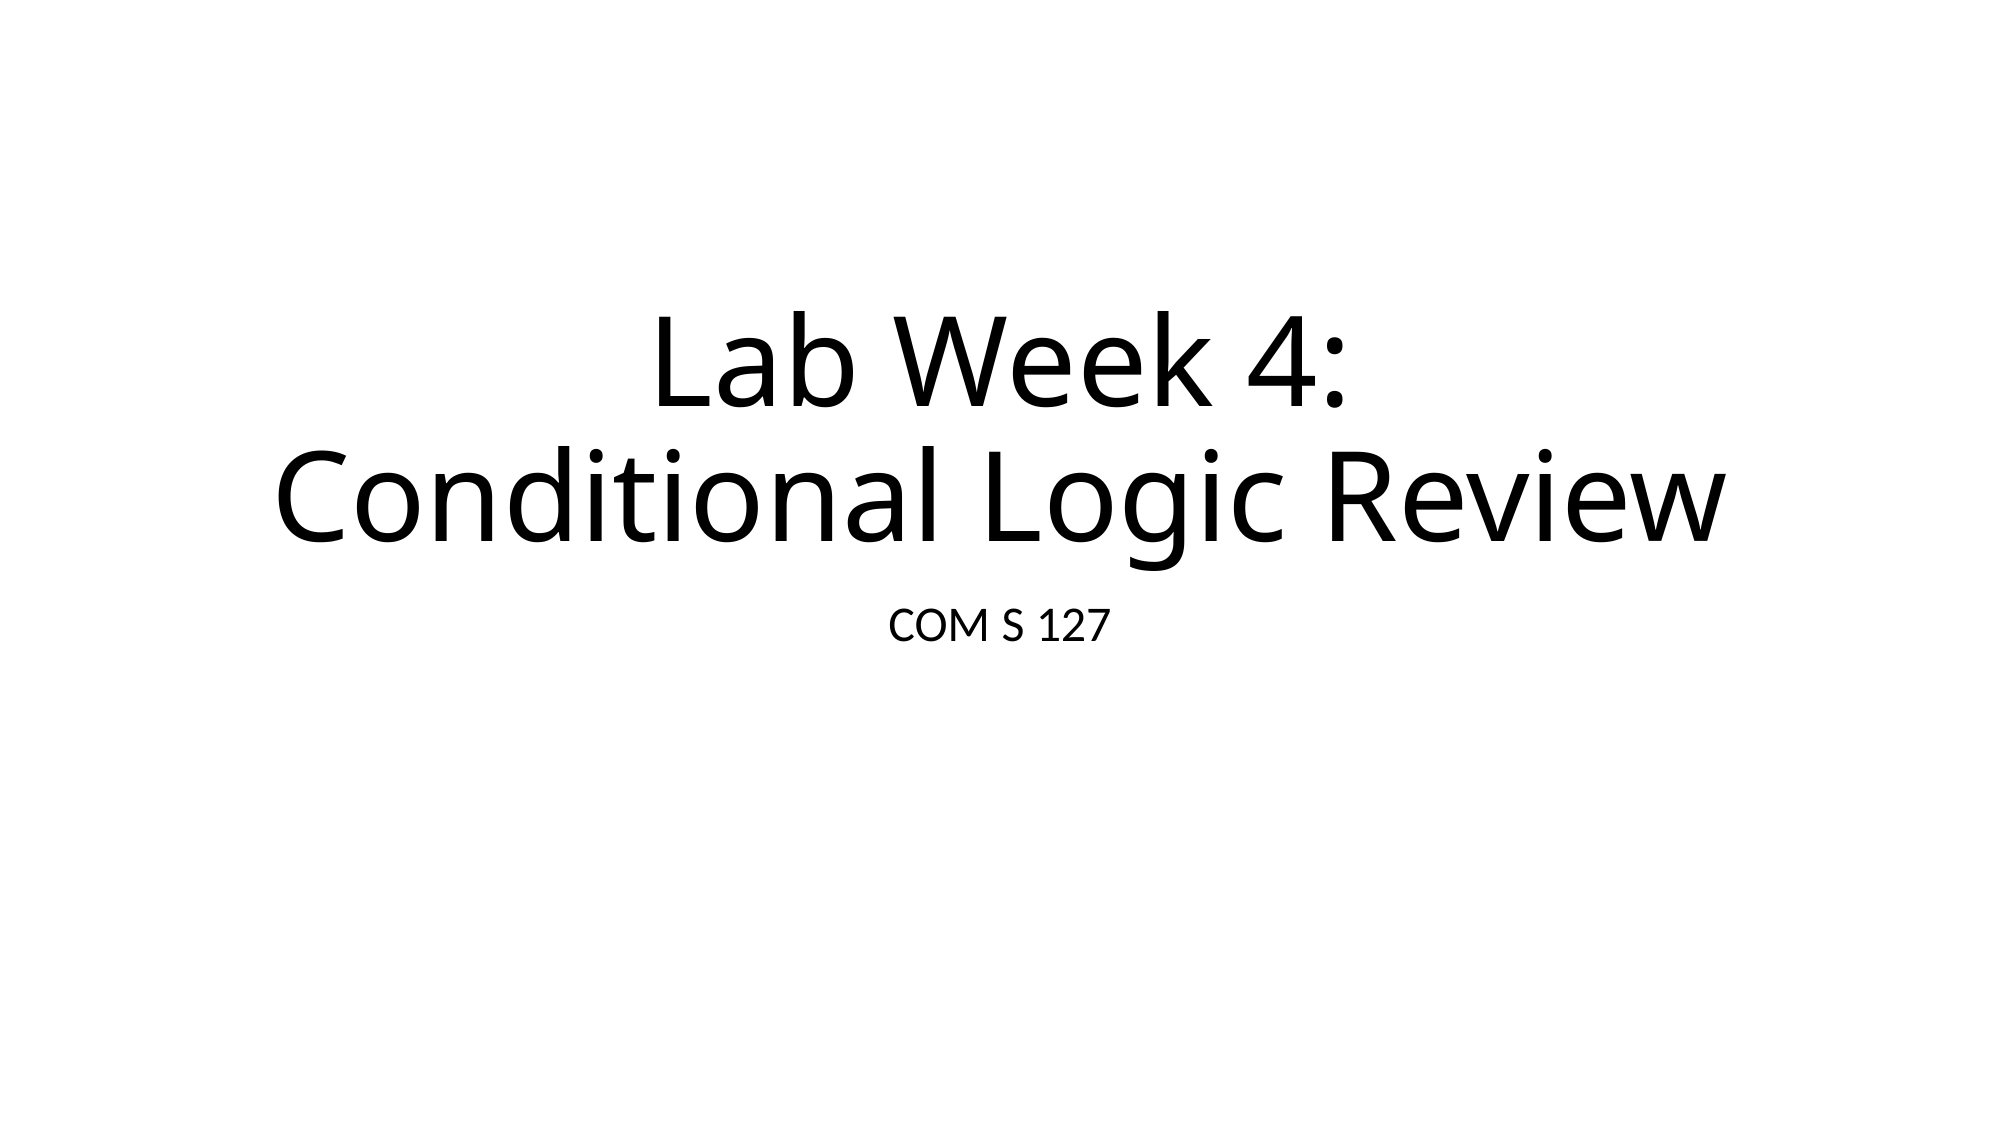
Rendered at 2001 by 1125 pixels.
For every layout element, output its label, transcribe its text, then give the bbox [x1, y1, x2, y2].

title Lab Week 4: Conditional Logic Review [249, 184, 1750, 576]
subtitle COM S 127 [249, 590, 1750, 863]
